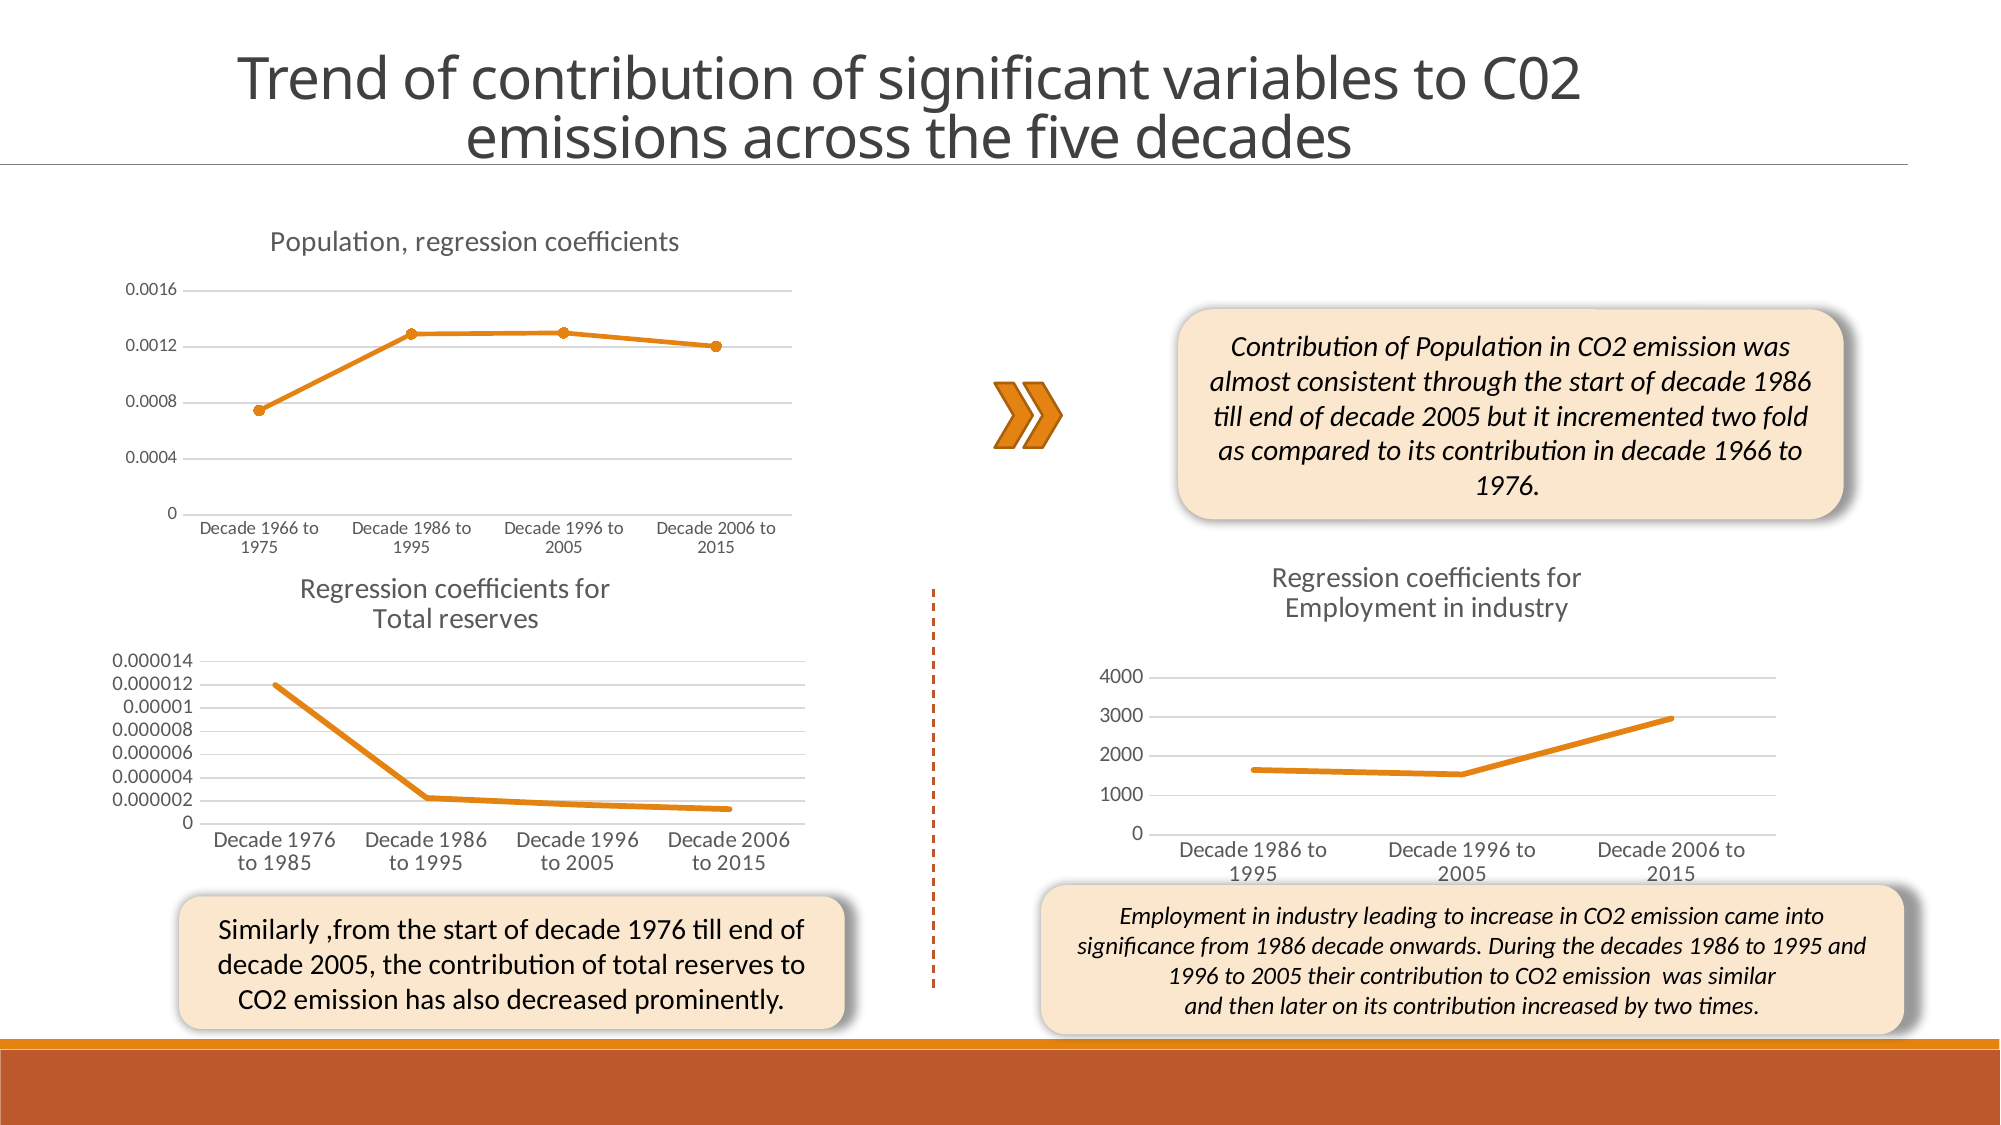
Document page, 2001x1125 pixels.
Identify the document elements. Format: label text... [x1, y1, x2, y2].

text_box Employment in industry leading to increase in CO2 emission came into significance from 1986 decade onwards. During the decades 1986 to 1995 and 1996 to 2005 their contribution to CO2 emission was similar and then later on its contribution increased by two times. [1041, 885, 1905, 1035]
chart [97, 212, 821, 885]
text_box Similarly ,from the start of decade 1976 till end of decade 2005, the contribution of total reserves to CO2 emission has also decreased prominently. [179, 896, 845, 1029]
chart [1061, 541, 1800, 913]
text_box Contribution of Population in CO2 emission was almost consistent through the start of decade 1986 till end of decade 2005 but it incremented two fold as compared to its contribution in decade 1966 to 1976. [1178, 309, 1844, 520]
text_box [993, 381, 1034, 449]
text_box [1022, 381, 1063, 449]
title Trend of contribution of significant variables to C02 emissions across the five decades [84, 44, 1735, 161]
